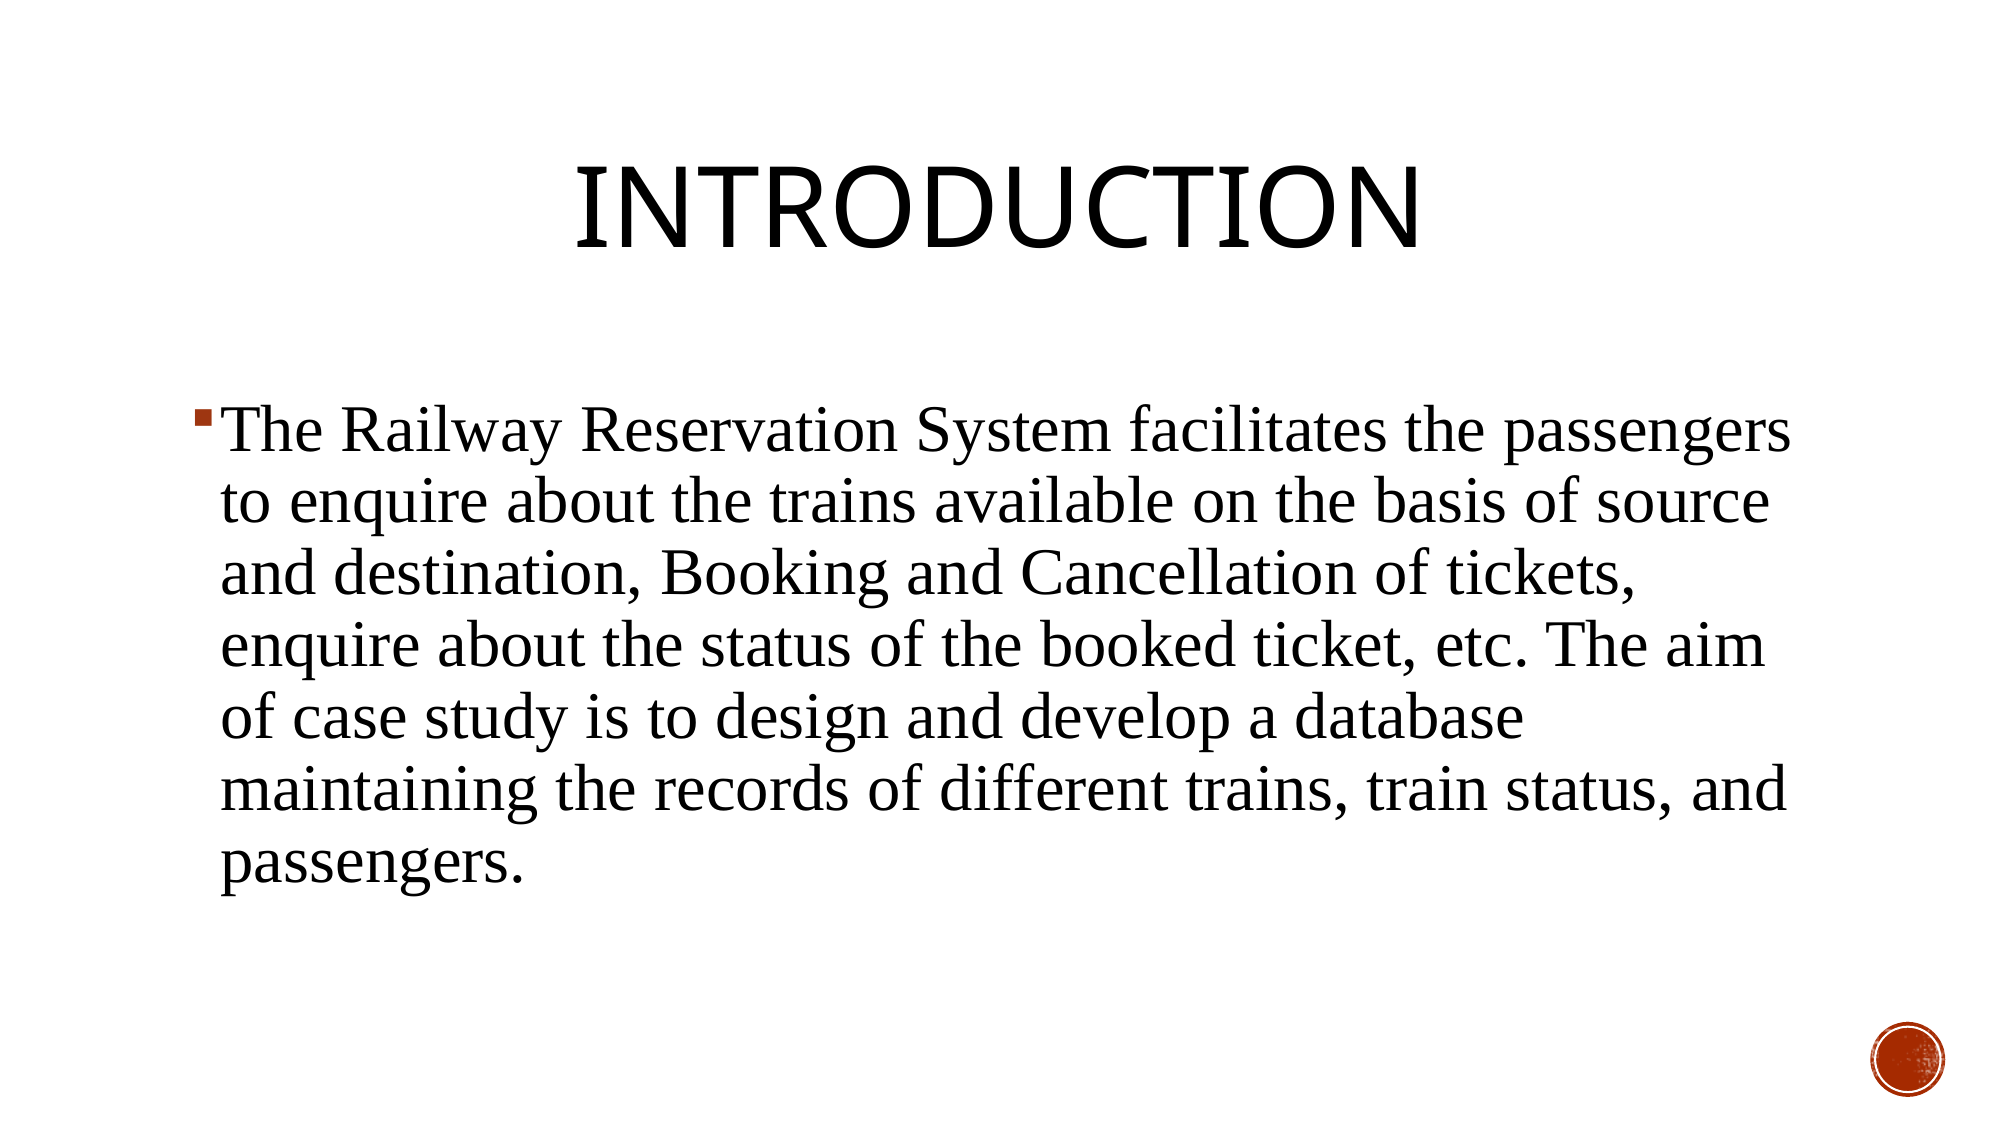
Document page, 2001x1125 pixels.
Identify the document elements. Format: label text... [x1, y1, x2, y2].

title Introduction [175, 79, 1826, 344]
list The Railway Reservation System facilitates the passengers to enquire about the trains available on the basis of source and destination, Booking and Cancellation of tickets, enquire about the status of the booked ticket, etc. The aim of case study is to design and develop a database maintaining the records of different trains, train status, and passengers. [175, 348, 1826, 1013]
